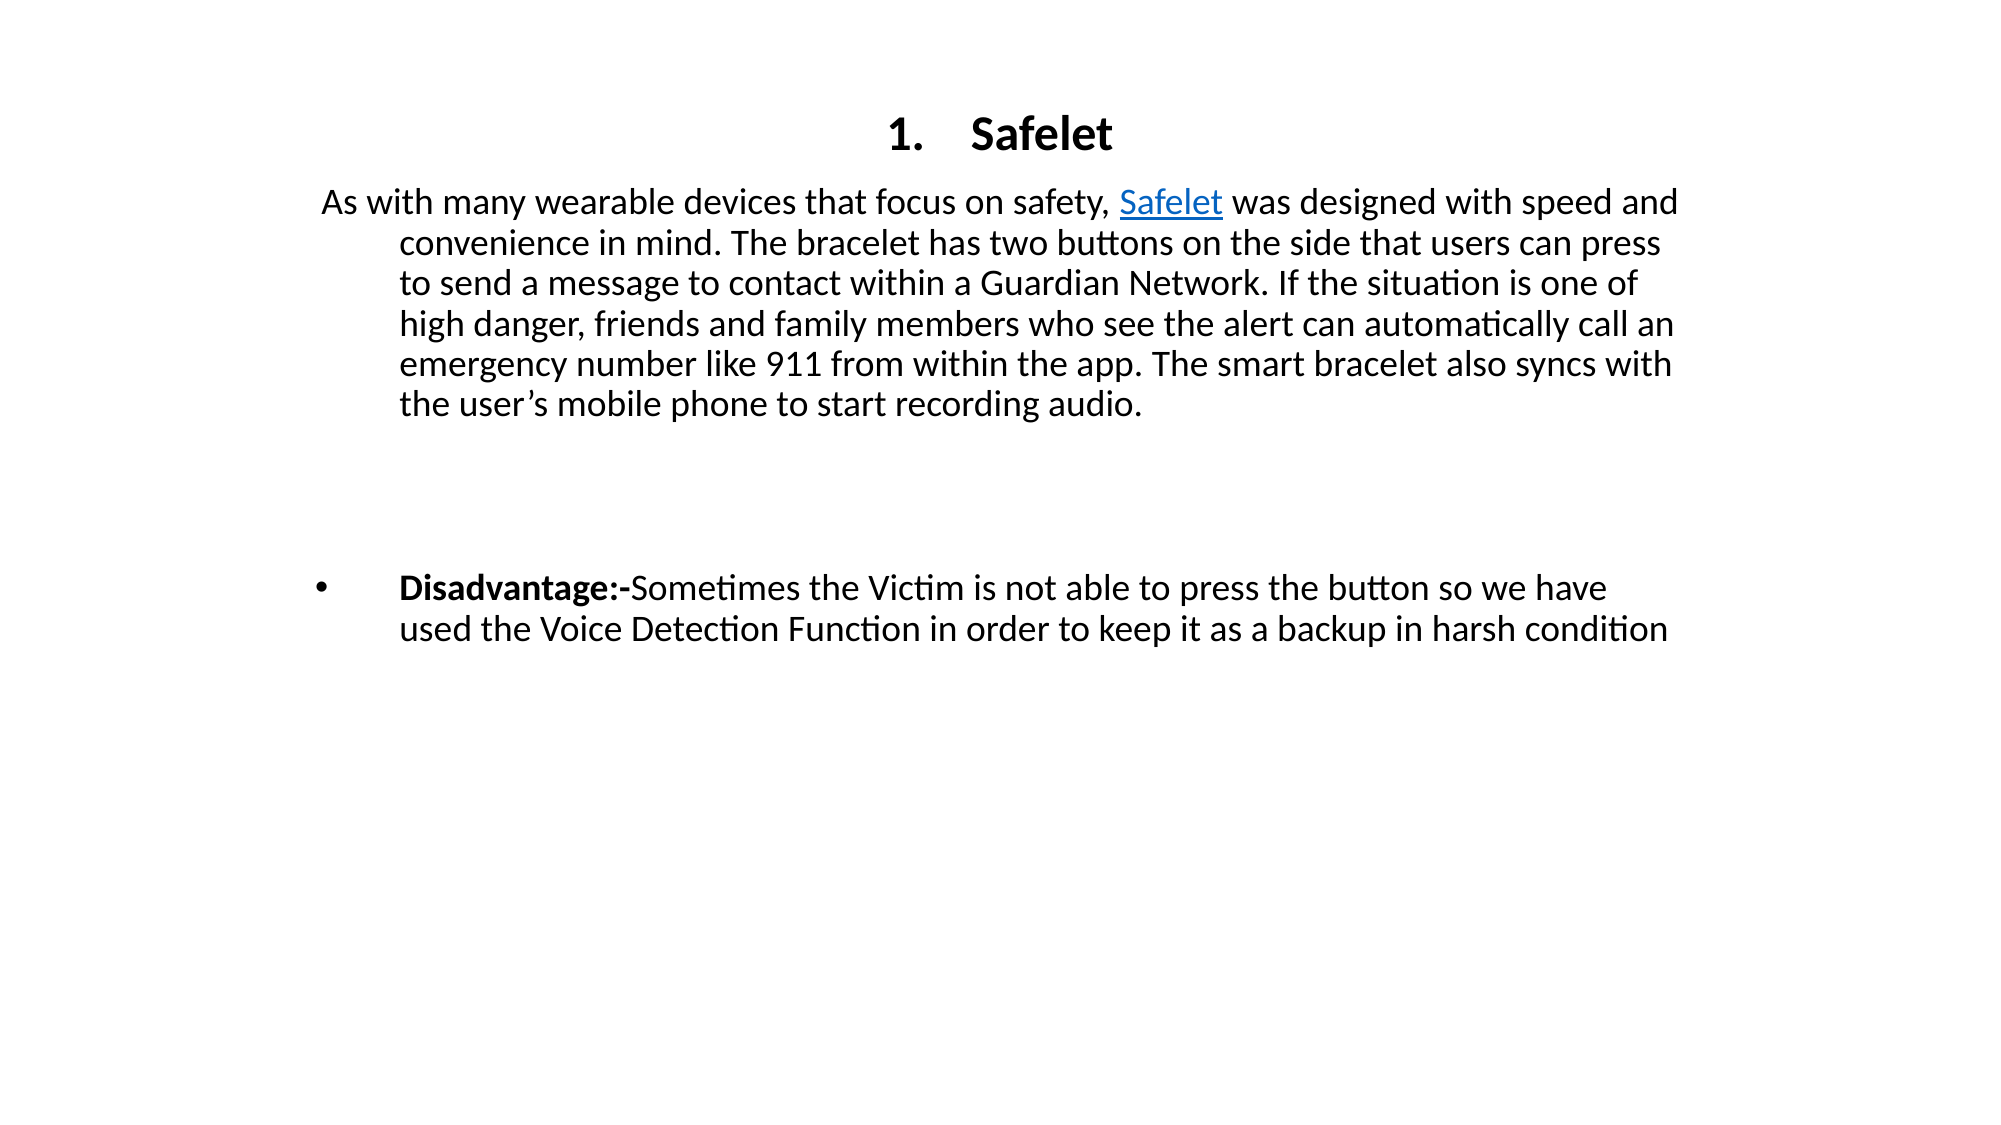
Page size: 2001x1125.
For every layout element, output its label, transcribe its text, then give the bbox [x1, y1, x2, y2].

subtitle Safelet As with many wearable devices that focus on safety, Safelet was designed with speed and convenience in mind. The bracelet has two buttons on the side that users can press to send a message to contact within a Guardian Network. If the situation is one of high danger, friends and family members who see the alert can automatically call an emergency number like 911 from within the app. The smart bracelet also syncs with the user’s mobile phone to start recording audio. Disadvantage:-Sometimes the Victim is not able to press the button so we have used the Voice Detection Function in order to keep it as a backup in harsh condition [300, 99, 1700, 925]
